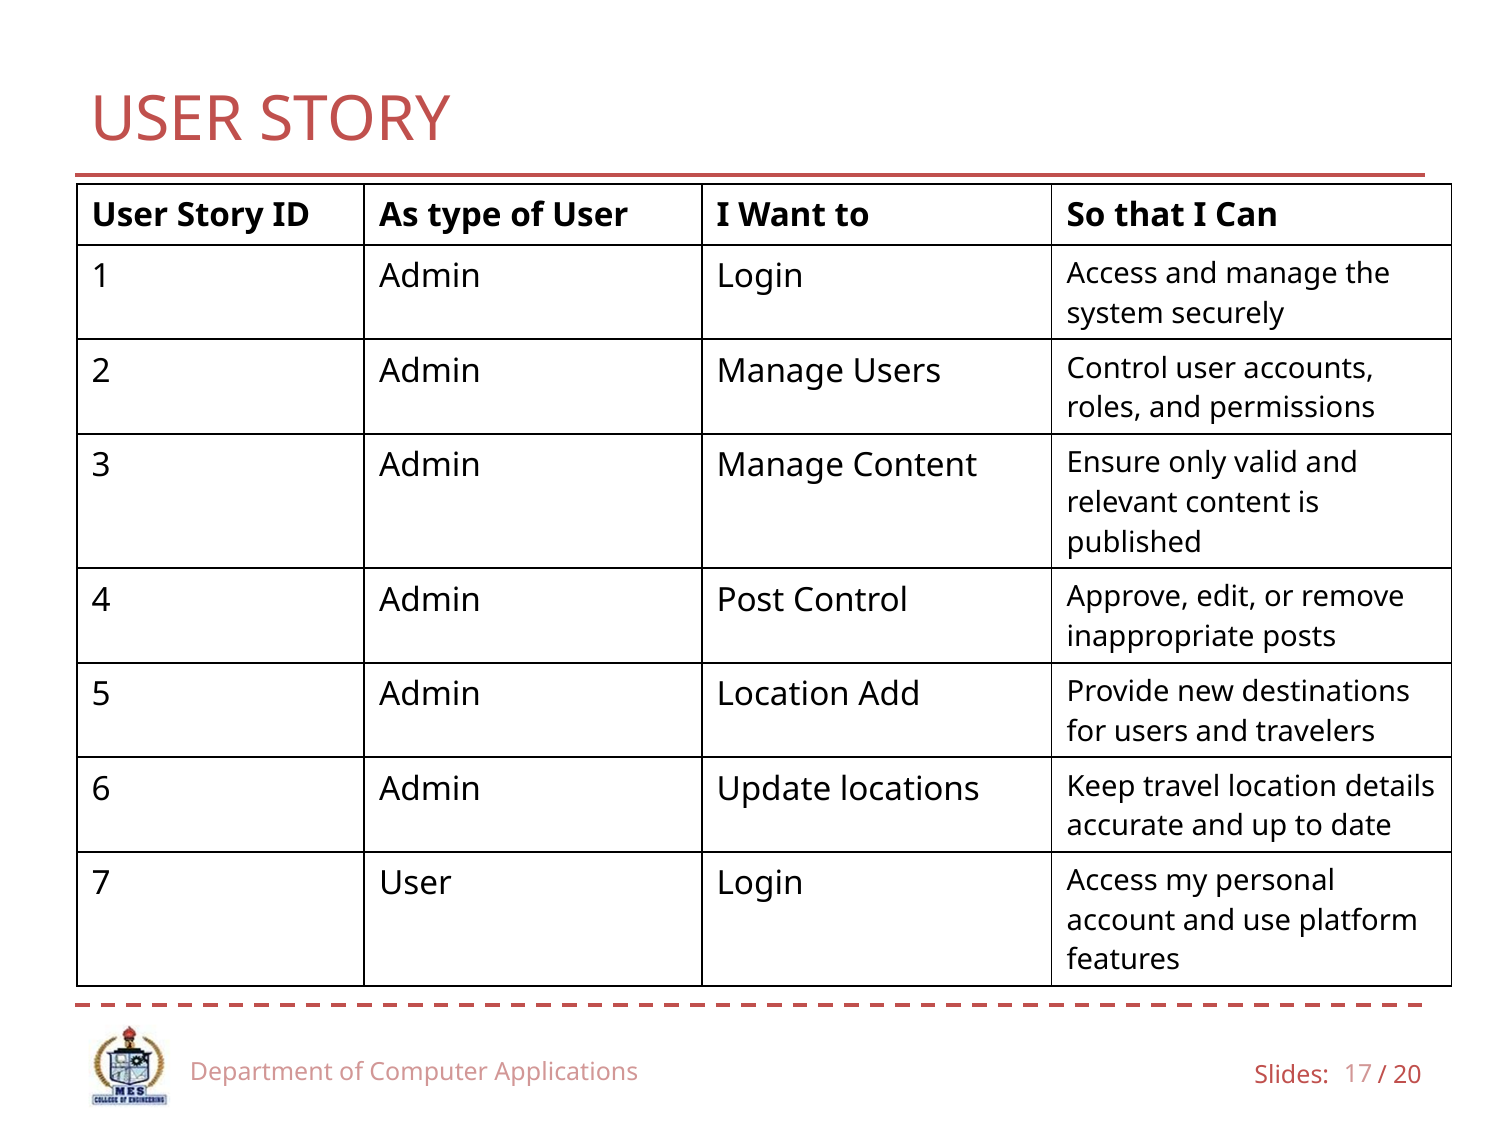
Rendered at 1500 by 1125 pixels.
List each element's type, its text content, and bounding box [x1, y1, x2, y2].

table_cell 2 [78, 340, 363, 433]
table_cell Post Control [703, 569, 1051, 662]
table_cell 4 [78, 569, 363, 662]
table_cell Access my personal account and use platform features [1052, 853, 1451, 985]
table_cell User [365, 853, 701, 985]
table_header As type of User [365, 185, 701, 244]
table_cell Login [703, 246, 1051, 338]
footer Department of Computer Applications [174, 1042, 675, 1103]
table_cell 3 [78, 435, 363, 567]
table_cell Manage Content [703, 435, 1051, 567]
table_cell Admin [365, 758, 701, 851]
table_cell Update locations [703, 758, 1051, 851]
table_cell Manage Users [703, 340, 1051, 433]
table_header So that I Can [1052, 185, 1451, 244]
table_cell 1 [78, 246, 363, 338]
table_cell Admin [365, 664, 701, 756]
table_cell Approve, edit, or remove inappropriate posts [1052, 569, 1451, 662]
table_cell Admin [365, 246, 701, 338]
table_cell Access and manage the system securely [1052, 246, 1451, 338]
table_cell Login [703, 853, 1051, 985]
table_cell Ensure only valid and relevant content is published [1052, 435, 1451, 567]
table_cell 5 [78, 664, 363, 756]
table_header I Want to [703, 185, 1051, 244]
table_cell Location Add [703, 664, 1051, 756]
slide_number 17 [1325, 1044, 1388, 1105]
table_cell Admin [365, 340, 701, 433]
table_cell Provide new destinations for users and travelers [1052, 664, 1451, 756]
title USER STORY [73, 45, 1427, 186]
table_cell 6 [78, 758, 363, 851]
table_cell Control user accounts, roles, and permissions [1052, 340, 1451, 433]
table_cell Admin [365, 435, 701, 567]
picture [87, 1023, 171, 1109]
table_cell Keep travel location details accurate and up to date [1052, 758, 1451, 851]
table_cell Admin [365, 569, 701, 662]
table_header User Story ID [78, 185, 363, 244]
table_cell 7 [78, 853, 363, 985]
